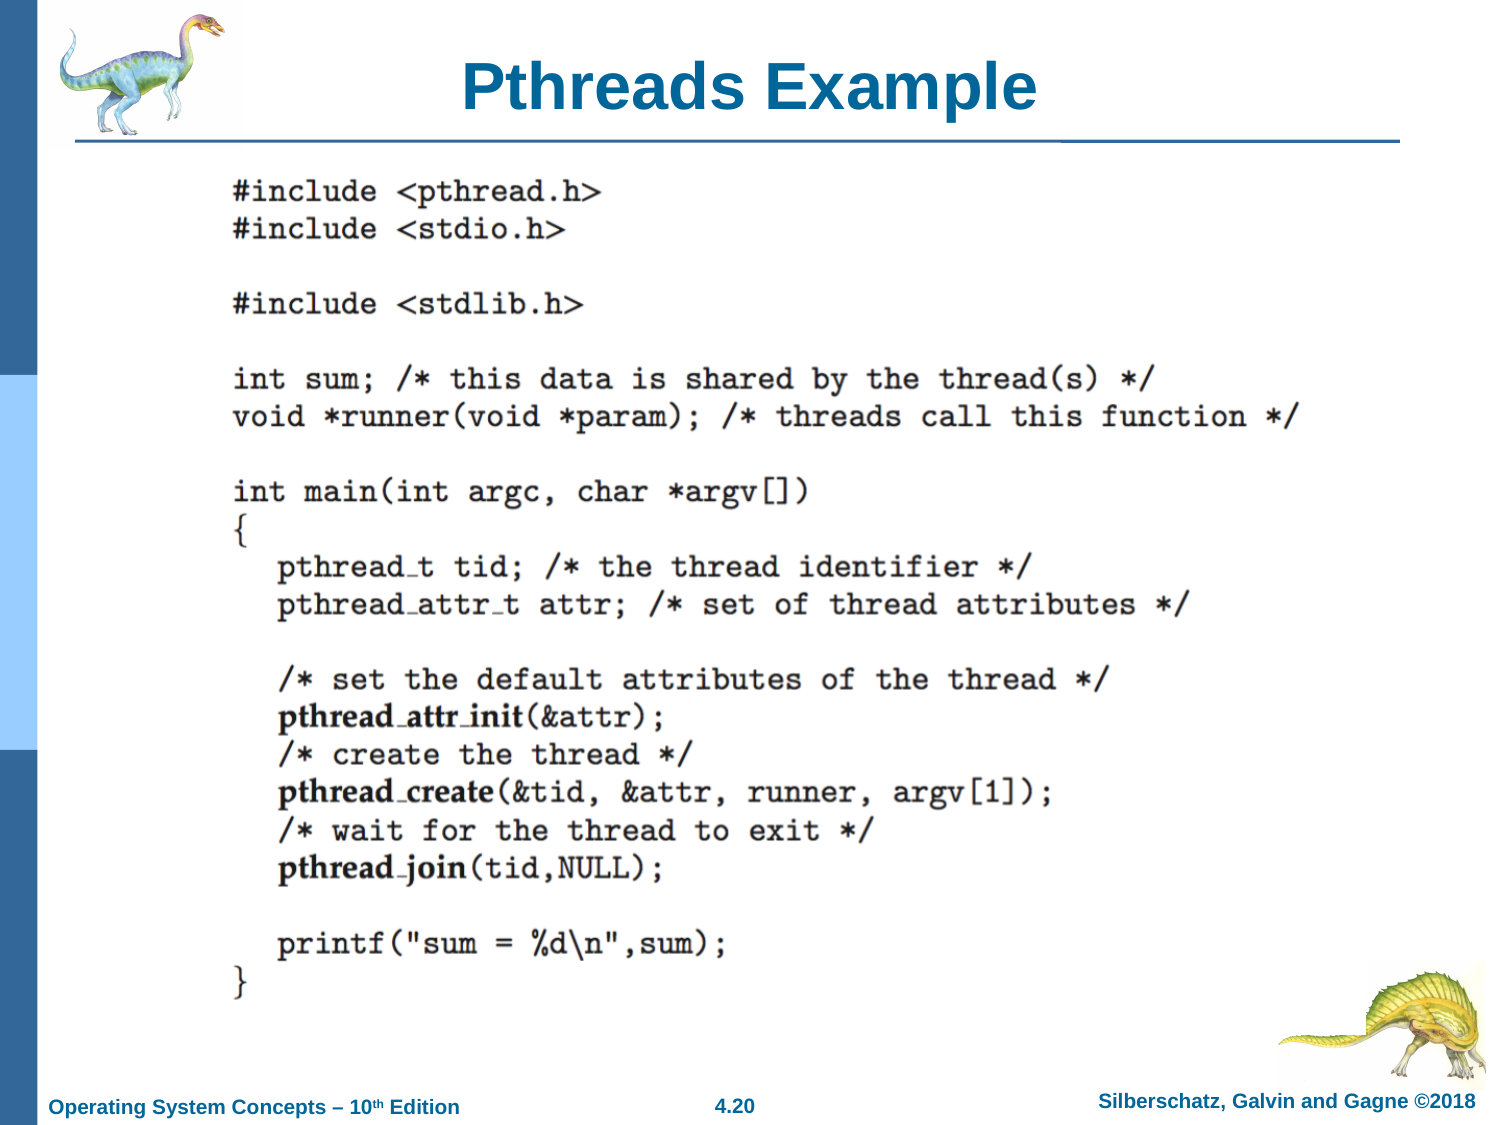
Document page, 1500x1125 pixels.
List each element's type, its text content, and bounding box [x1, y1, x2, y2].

picture [194, 155, 1486, 1090]
title Pthreads Example [75, 36, 1425, 131]
picture [46, 0, 243, 149]
